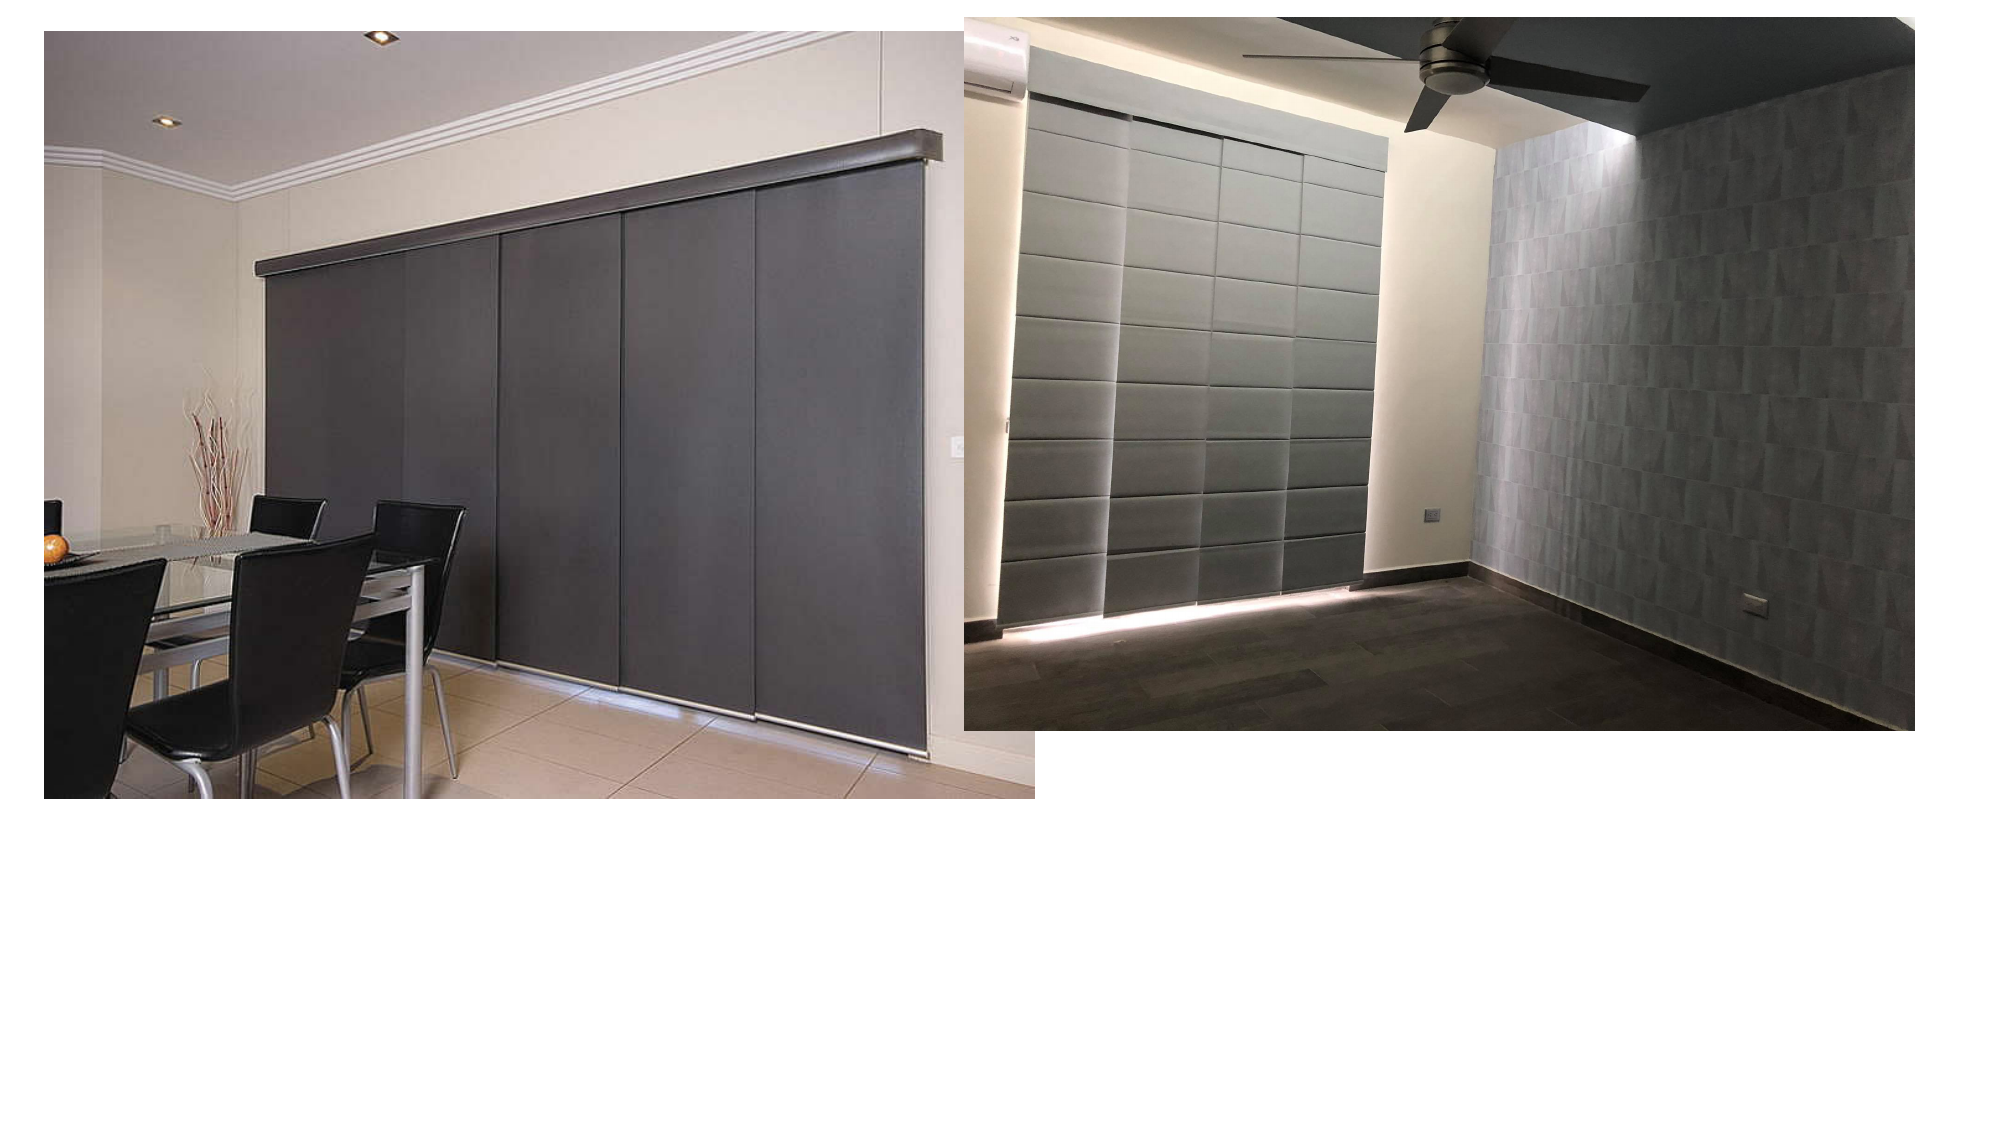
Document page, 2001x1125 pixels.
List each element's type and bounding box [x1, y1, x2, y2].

picture [44, 17, 1915, 799]
